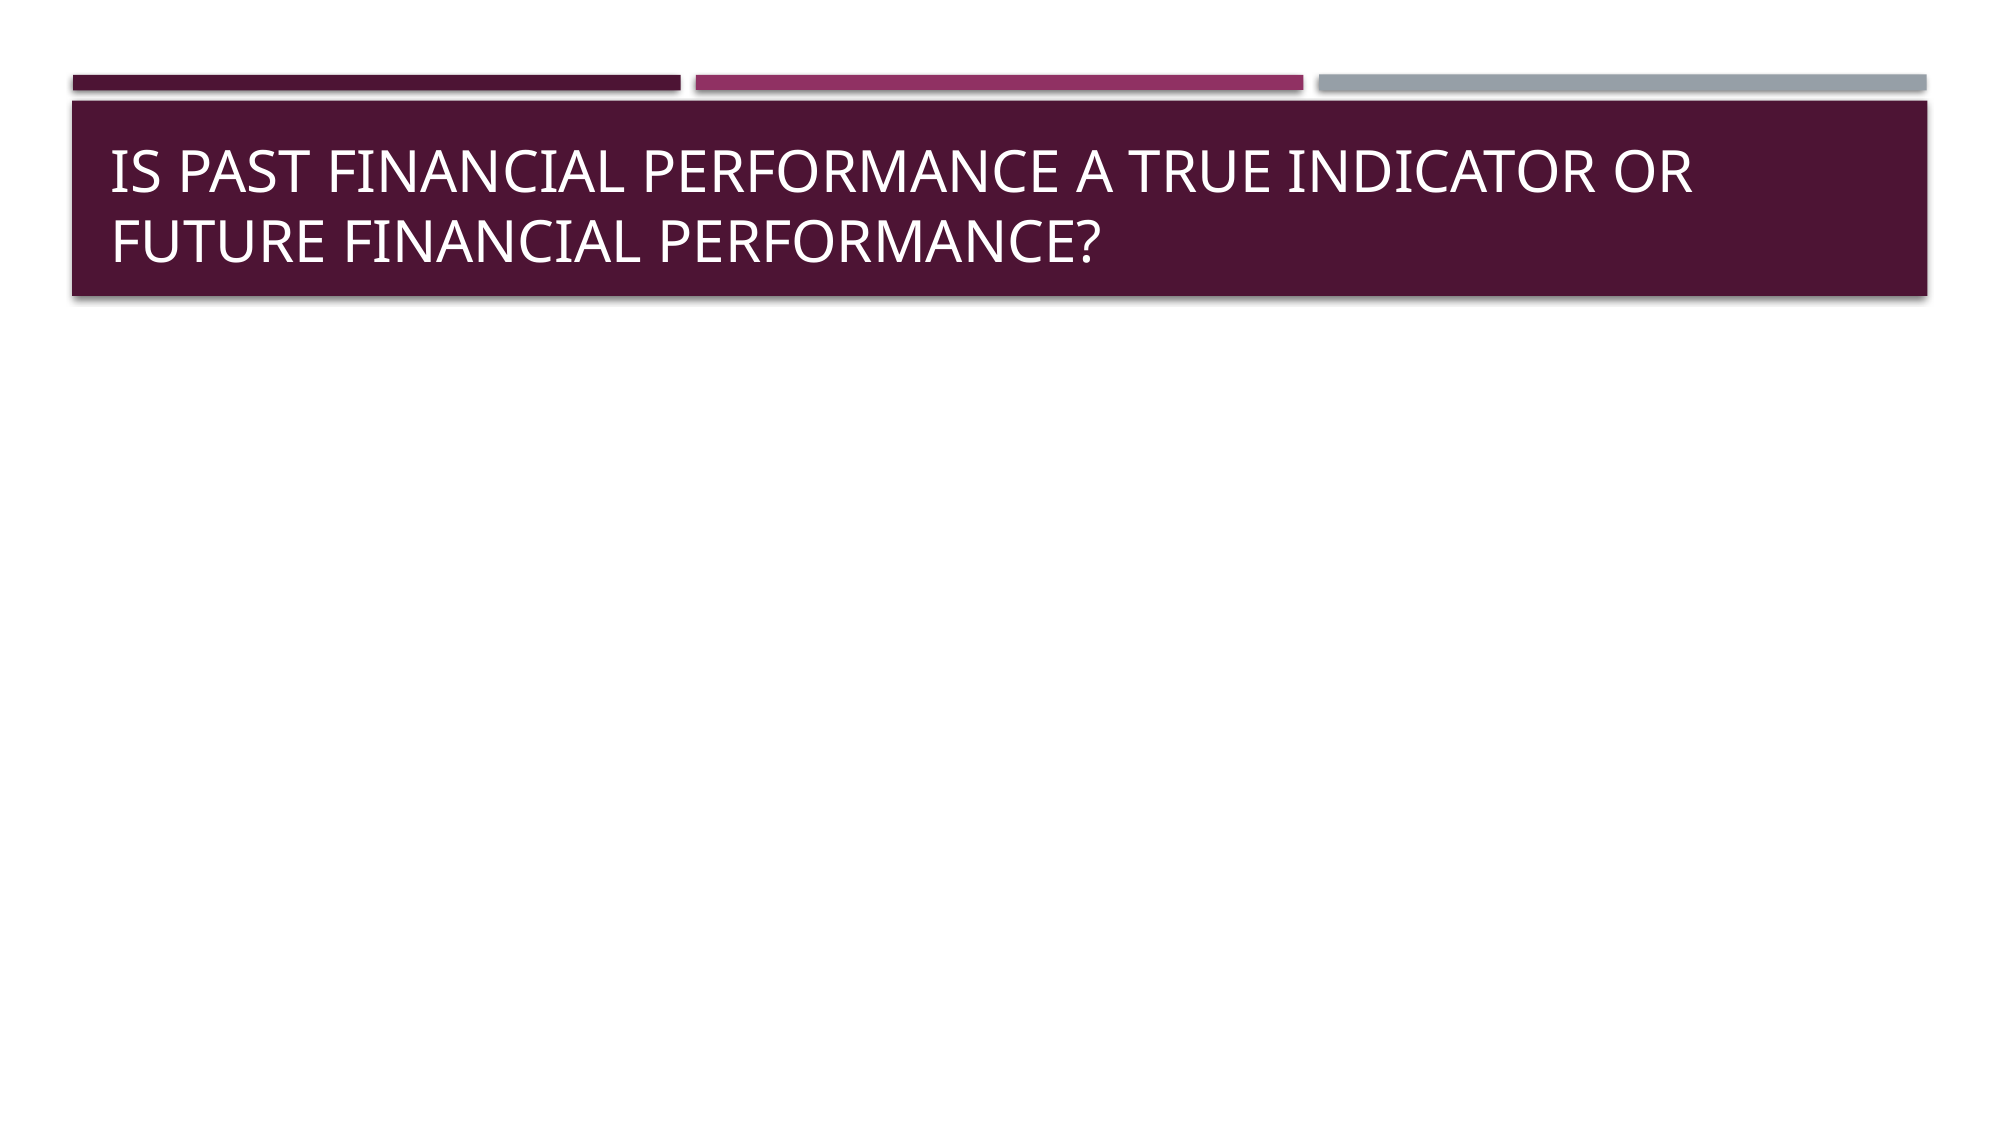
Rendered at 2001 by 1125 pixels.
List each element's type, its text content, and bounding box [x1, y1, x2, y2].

title Is past financial performance a true indicator or future financial performance? [95, 115, 1905, 282]
